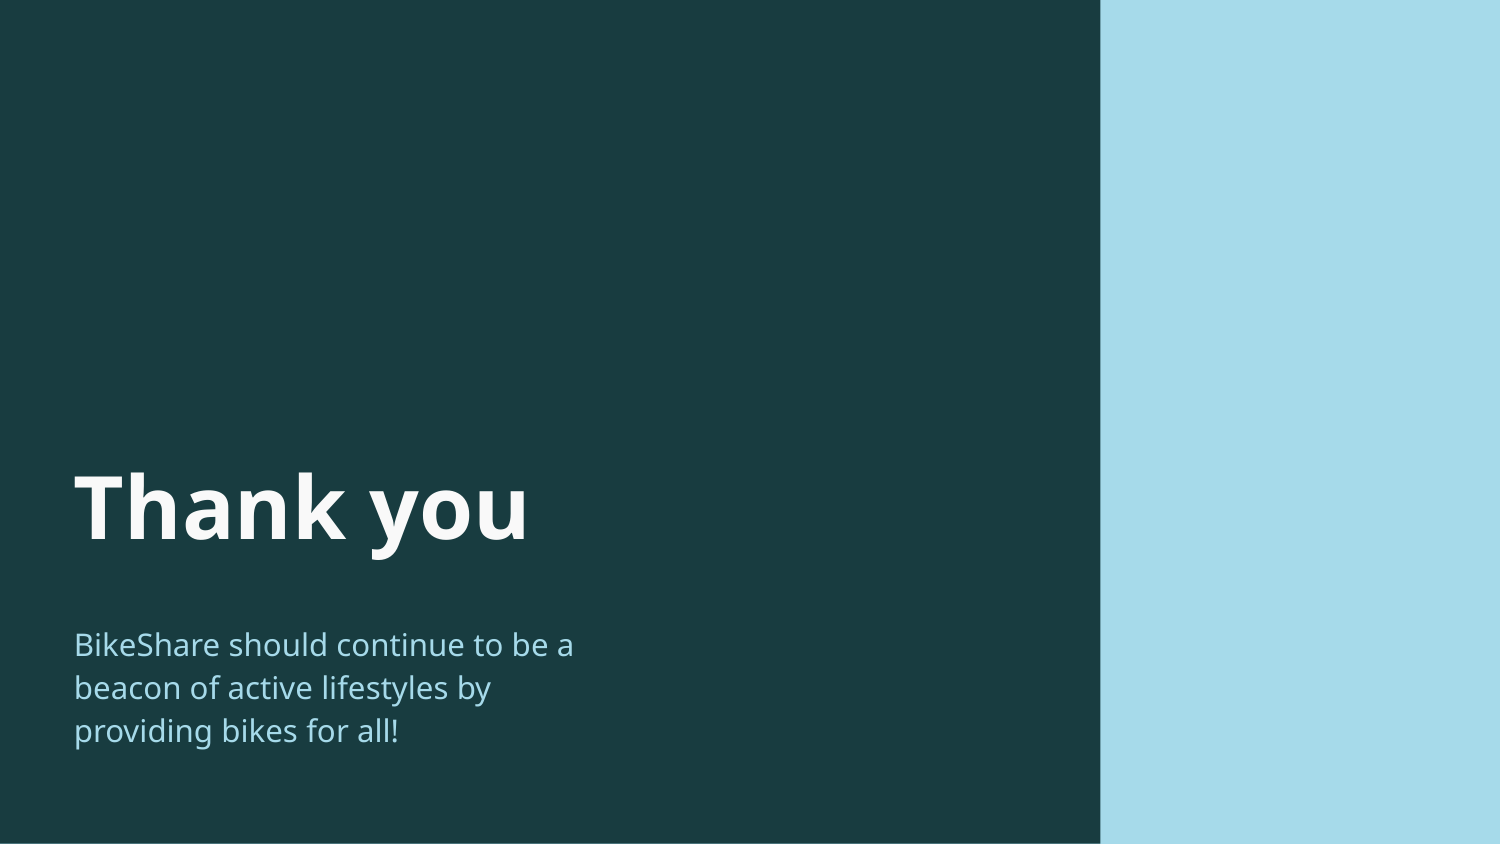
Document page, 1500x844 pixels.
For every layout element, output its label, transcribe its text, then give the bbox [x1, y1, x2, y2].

subtitle BikeShare should continue to be a beacon of active lifestyles by providing bikes for all! [74, 619, 627, 744]
title Thank you [74, 332, 757, 558]
